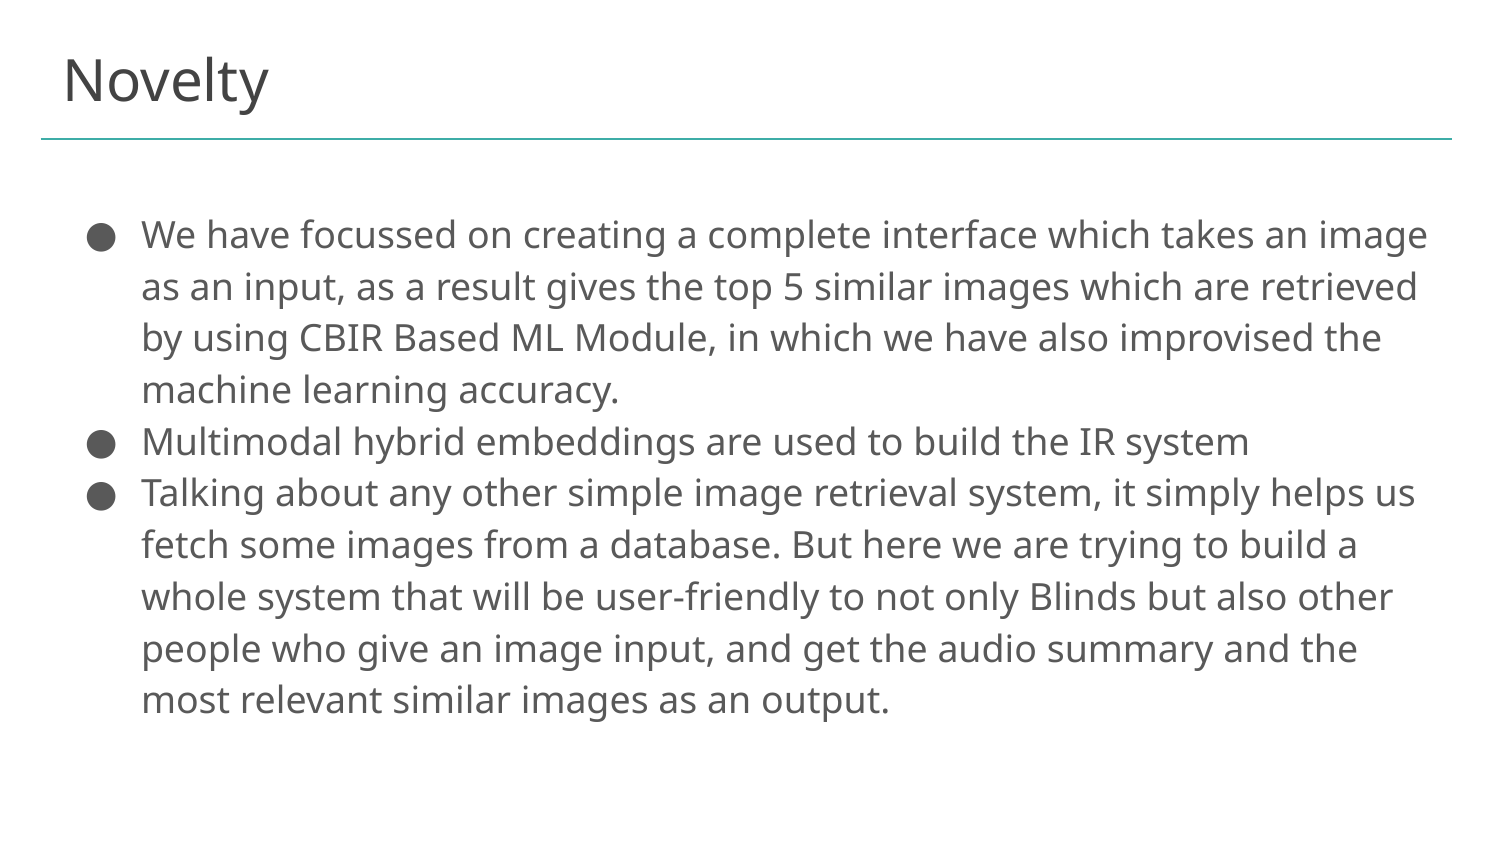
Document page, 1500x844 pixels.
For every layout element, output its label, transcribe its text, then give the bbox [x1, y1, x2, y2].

list We have focussed on creating a complete interface which takes an image as an input, as a result gives the top 5 similar images which are retrieved by using CBIR Based ML Module, in which we have also improvised the machine learning accuracy. Multimodal hybrid embeddings are used to build the IR system Talking about any other simple image retrieval system, it simply helps us fetch some images from a database. But here we are trying to build a whole system that will be user-friendly to not only Blinds but also other people who give an image input, and get the audio summary and the most relevant similar images as an output. [51, 189, 1449, 750]
title Novelty [47, 27, 1446, 122]
